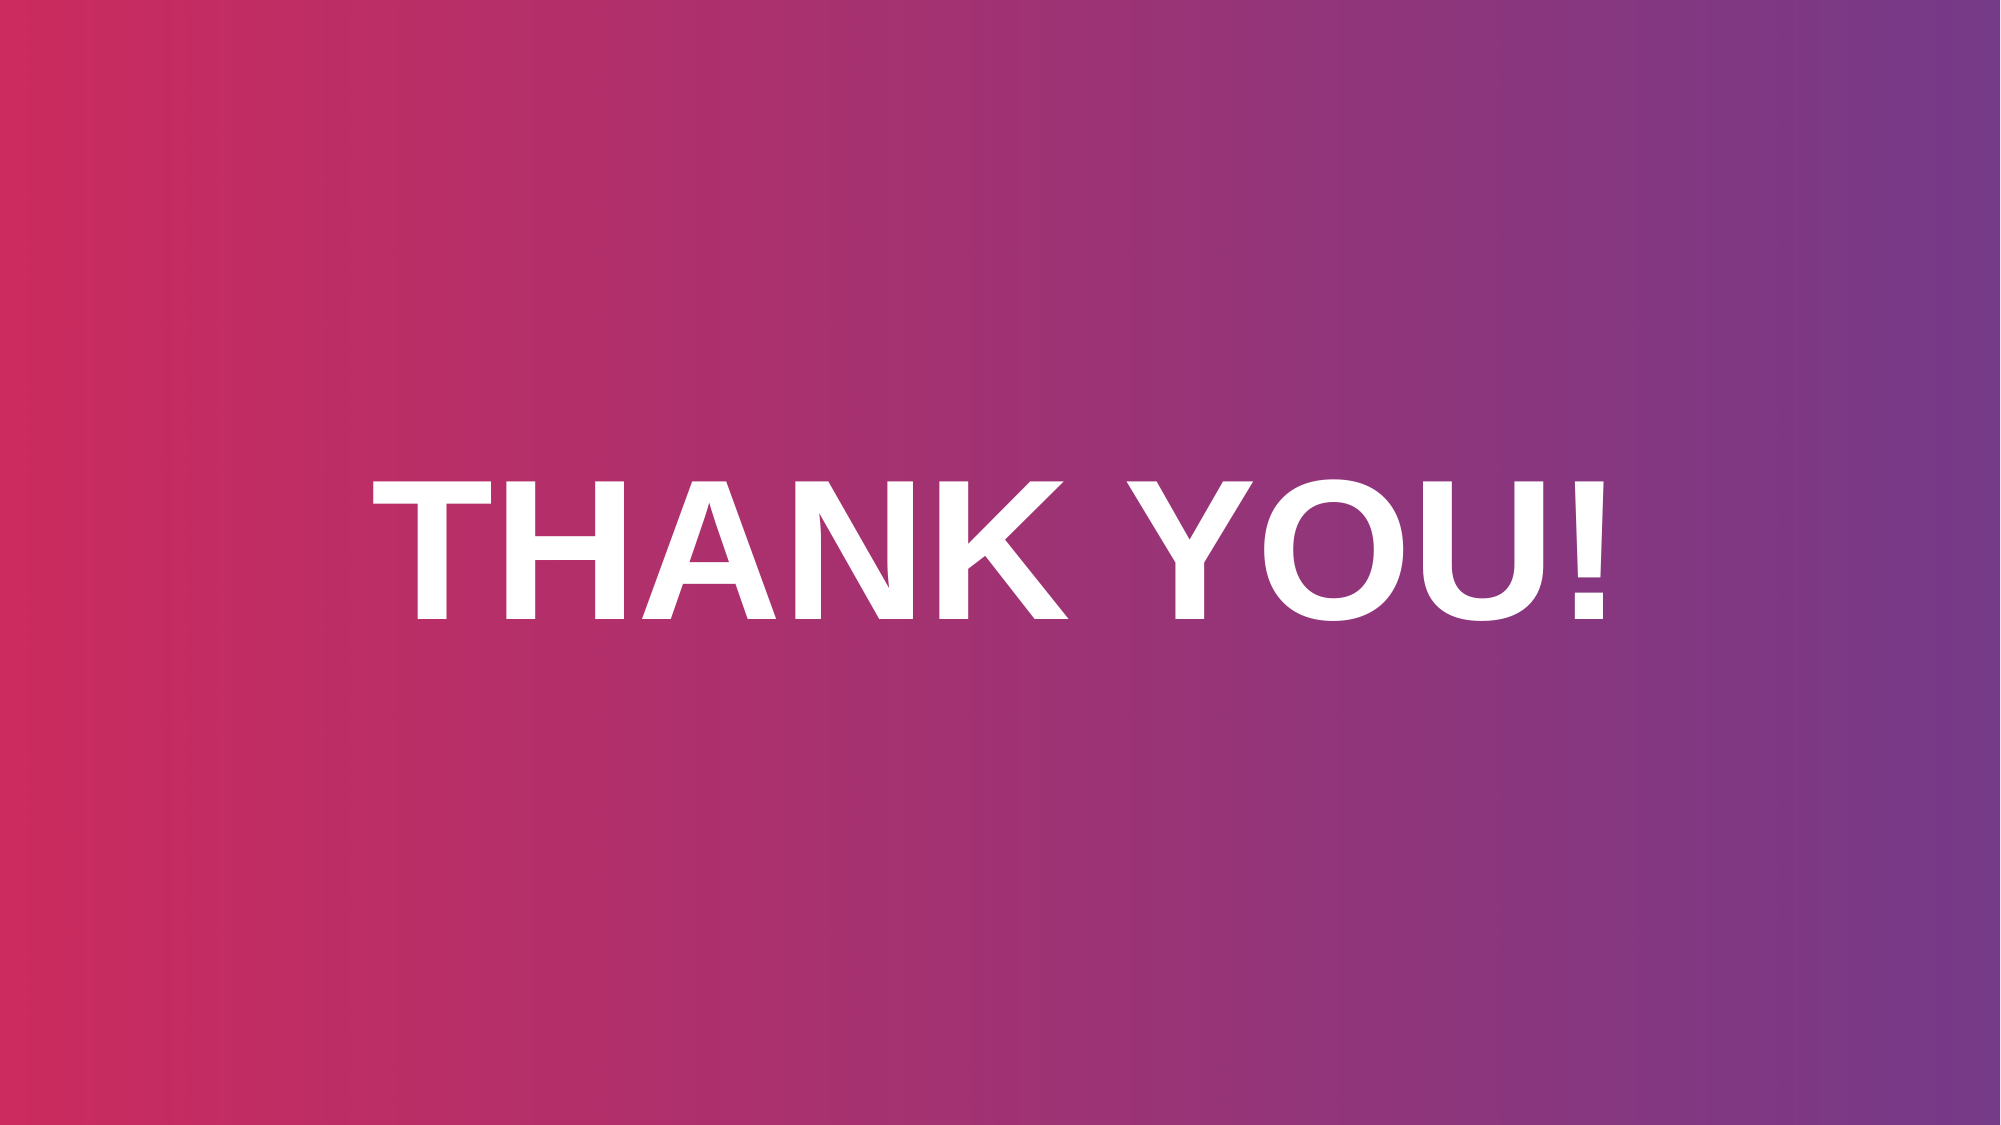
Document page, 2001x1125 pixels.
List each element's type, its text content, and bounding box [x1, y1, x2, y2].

title THANK YOU! [147, 250, 1848, 860]
picture [0, 0, 2001, 1125]
